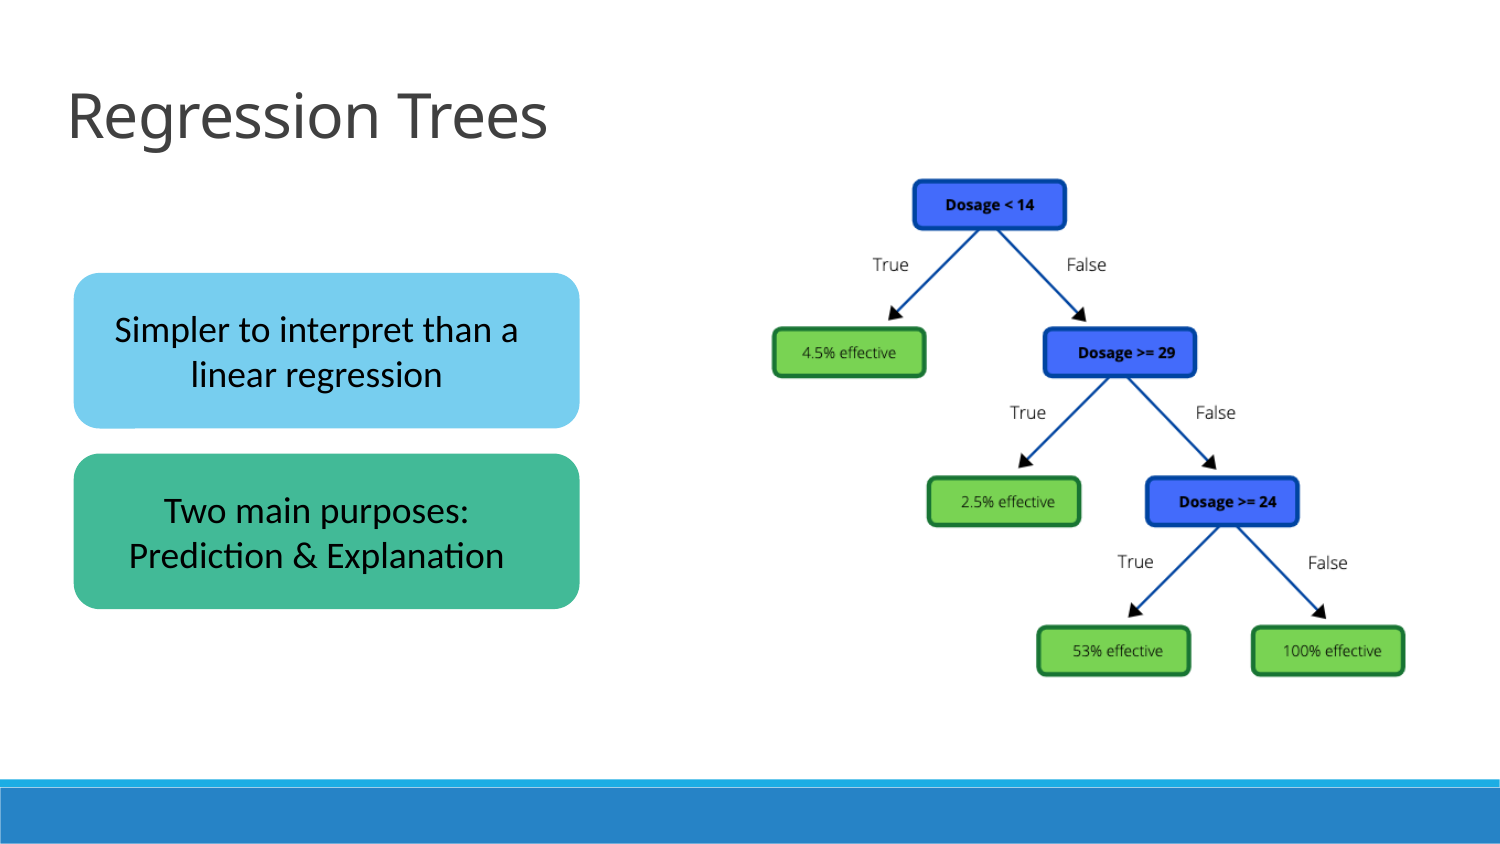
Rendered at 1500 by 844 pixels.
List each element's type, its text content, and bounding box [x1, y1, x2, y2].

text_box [50, 272, 581, 429]
title Regression Trees [51, 72, 1449, 167]
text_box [50, 453, 581, 610]
picture [724, 154, 1476, 716]
